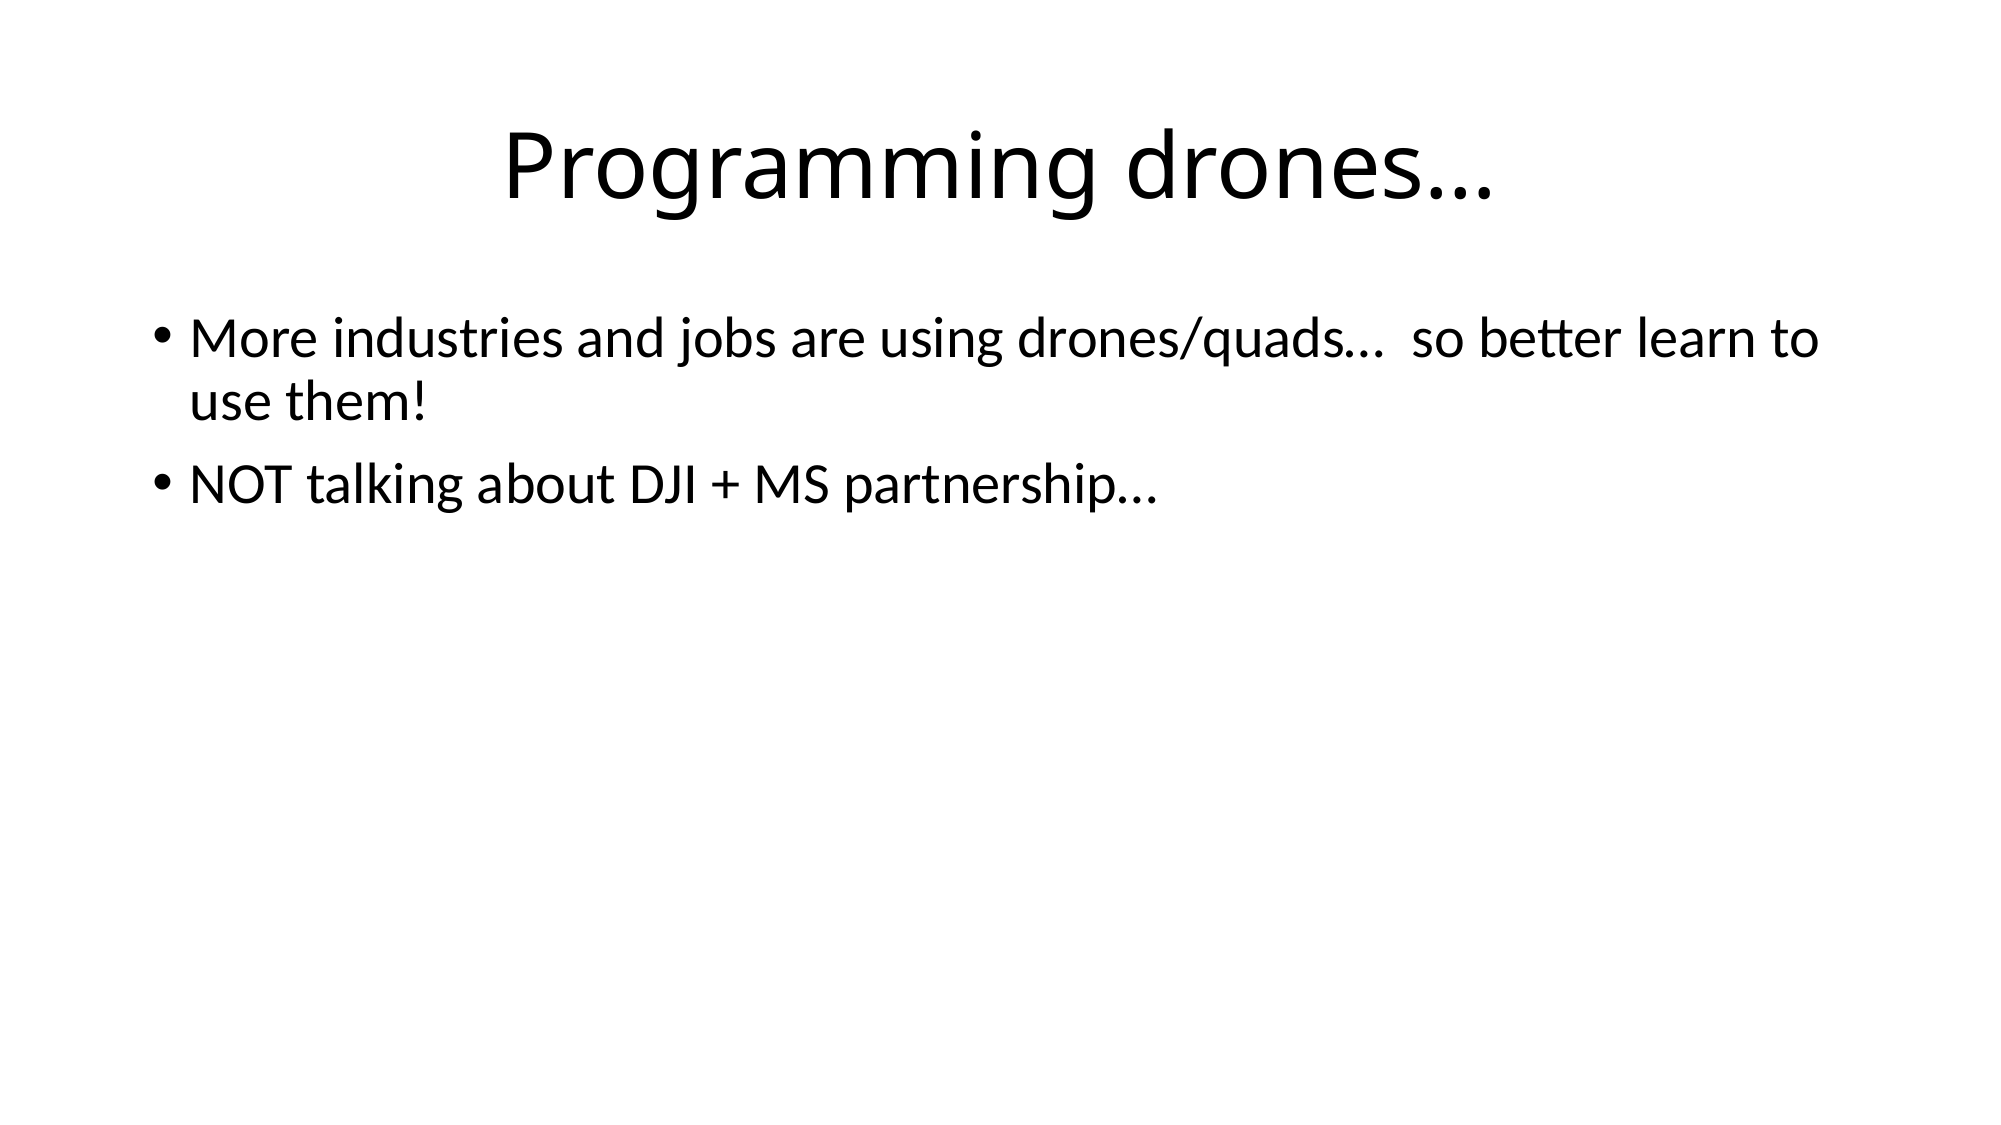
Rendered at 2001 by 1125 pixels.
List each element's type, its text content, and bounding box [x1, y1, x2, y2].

list More industries and jobs are using drones/quads… so better learn to use them! NOT talking about DJI + MS partnership… [137, 299, 1863, 1014]
title Programming drones… [137, 59, 1863, 278]
